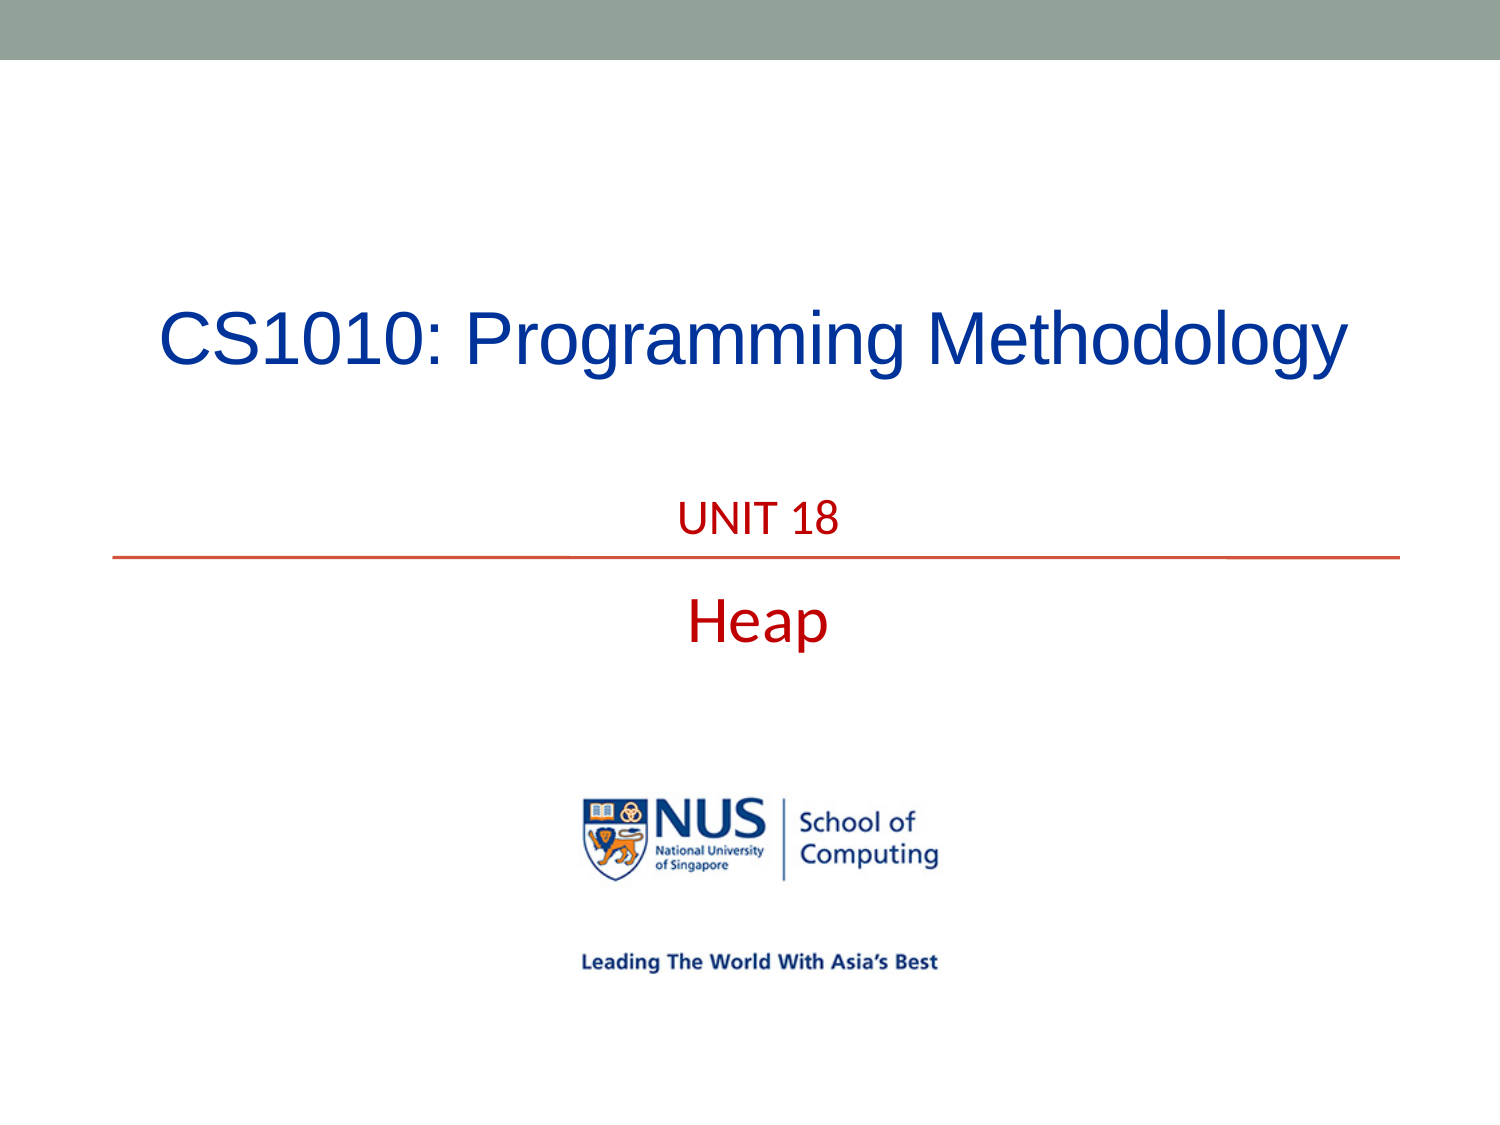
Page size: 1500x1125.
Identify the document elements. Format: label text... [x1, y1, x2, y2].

picture [557, 770, 960, 978]
text_box Heap [173, 567, 1344, 663]
text_box UNIT 18 [576, 477, 941, 553]
text_box CS1010: Programming Methodology [135, 204, 1373, 387]
